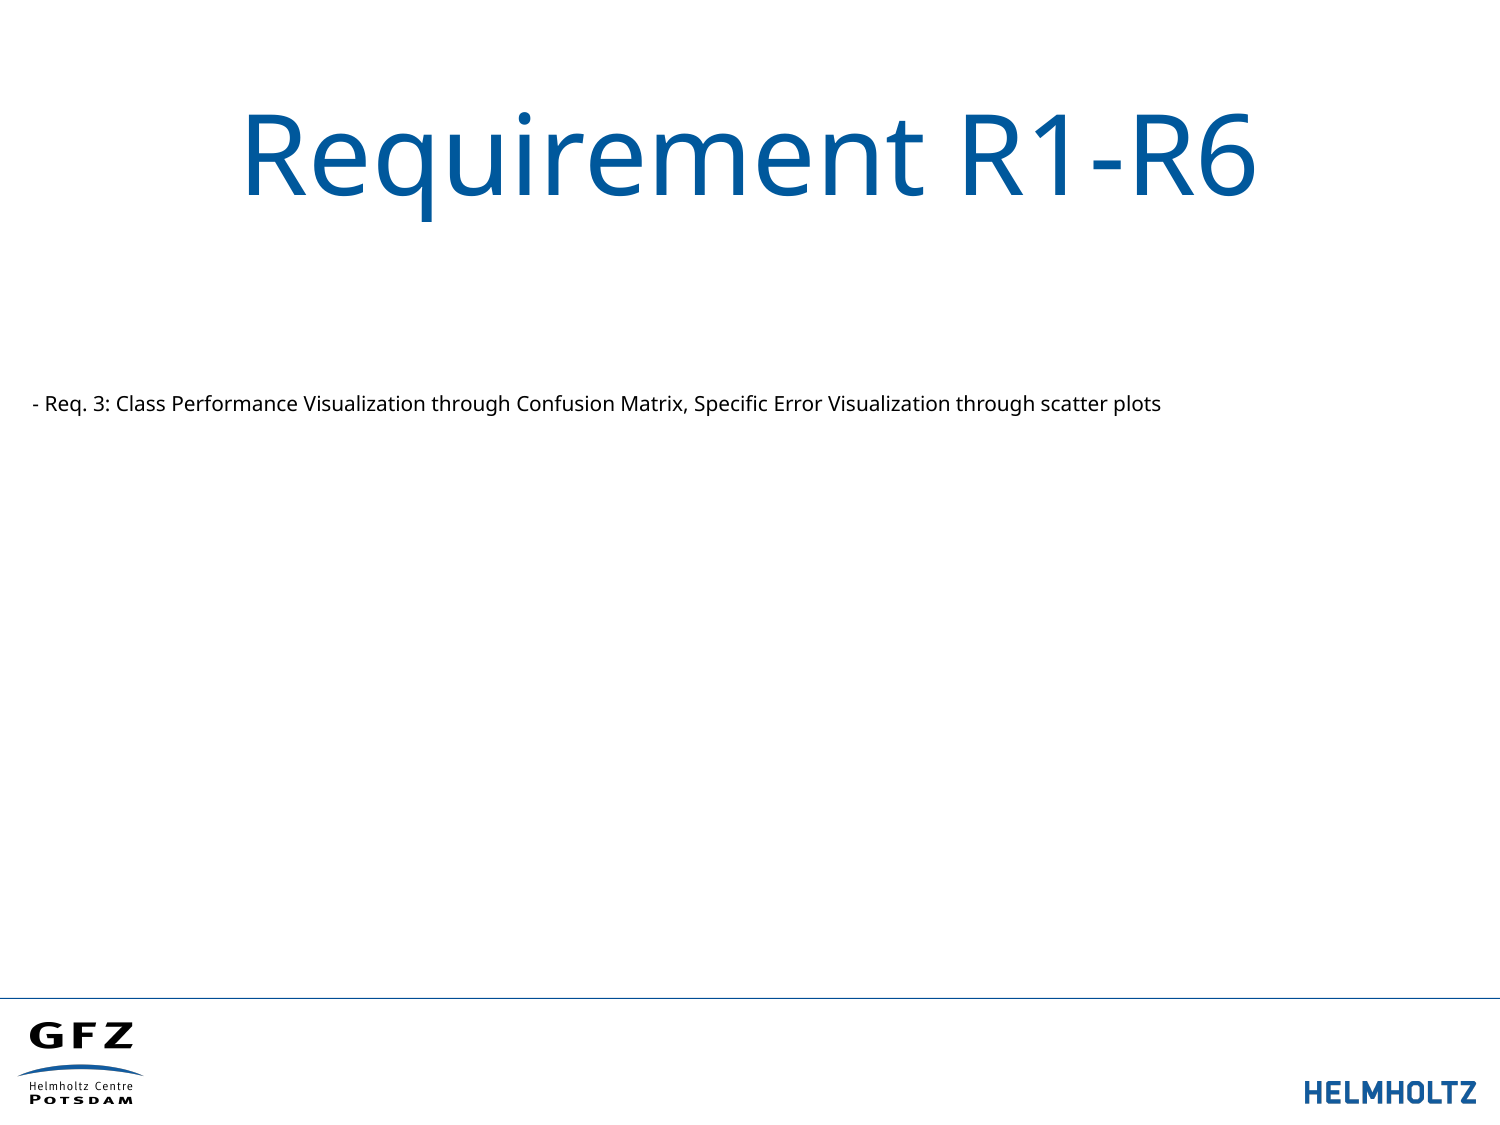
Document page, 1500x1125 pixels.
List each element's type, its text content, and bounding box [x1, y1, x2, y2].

picture [17, 1022, 144, 1104]
title Requirement R1-R6 [24, 49, 1476, 251]
list - Req. 3: Class Performance Visualization through Confusion Matrix, Specific Error Visualization through scatter plots [24, 274, 1476, 999]
picture [1272, 1058, 1484, 1125]
